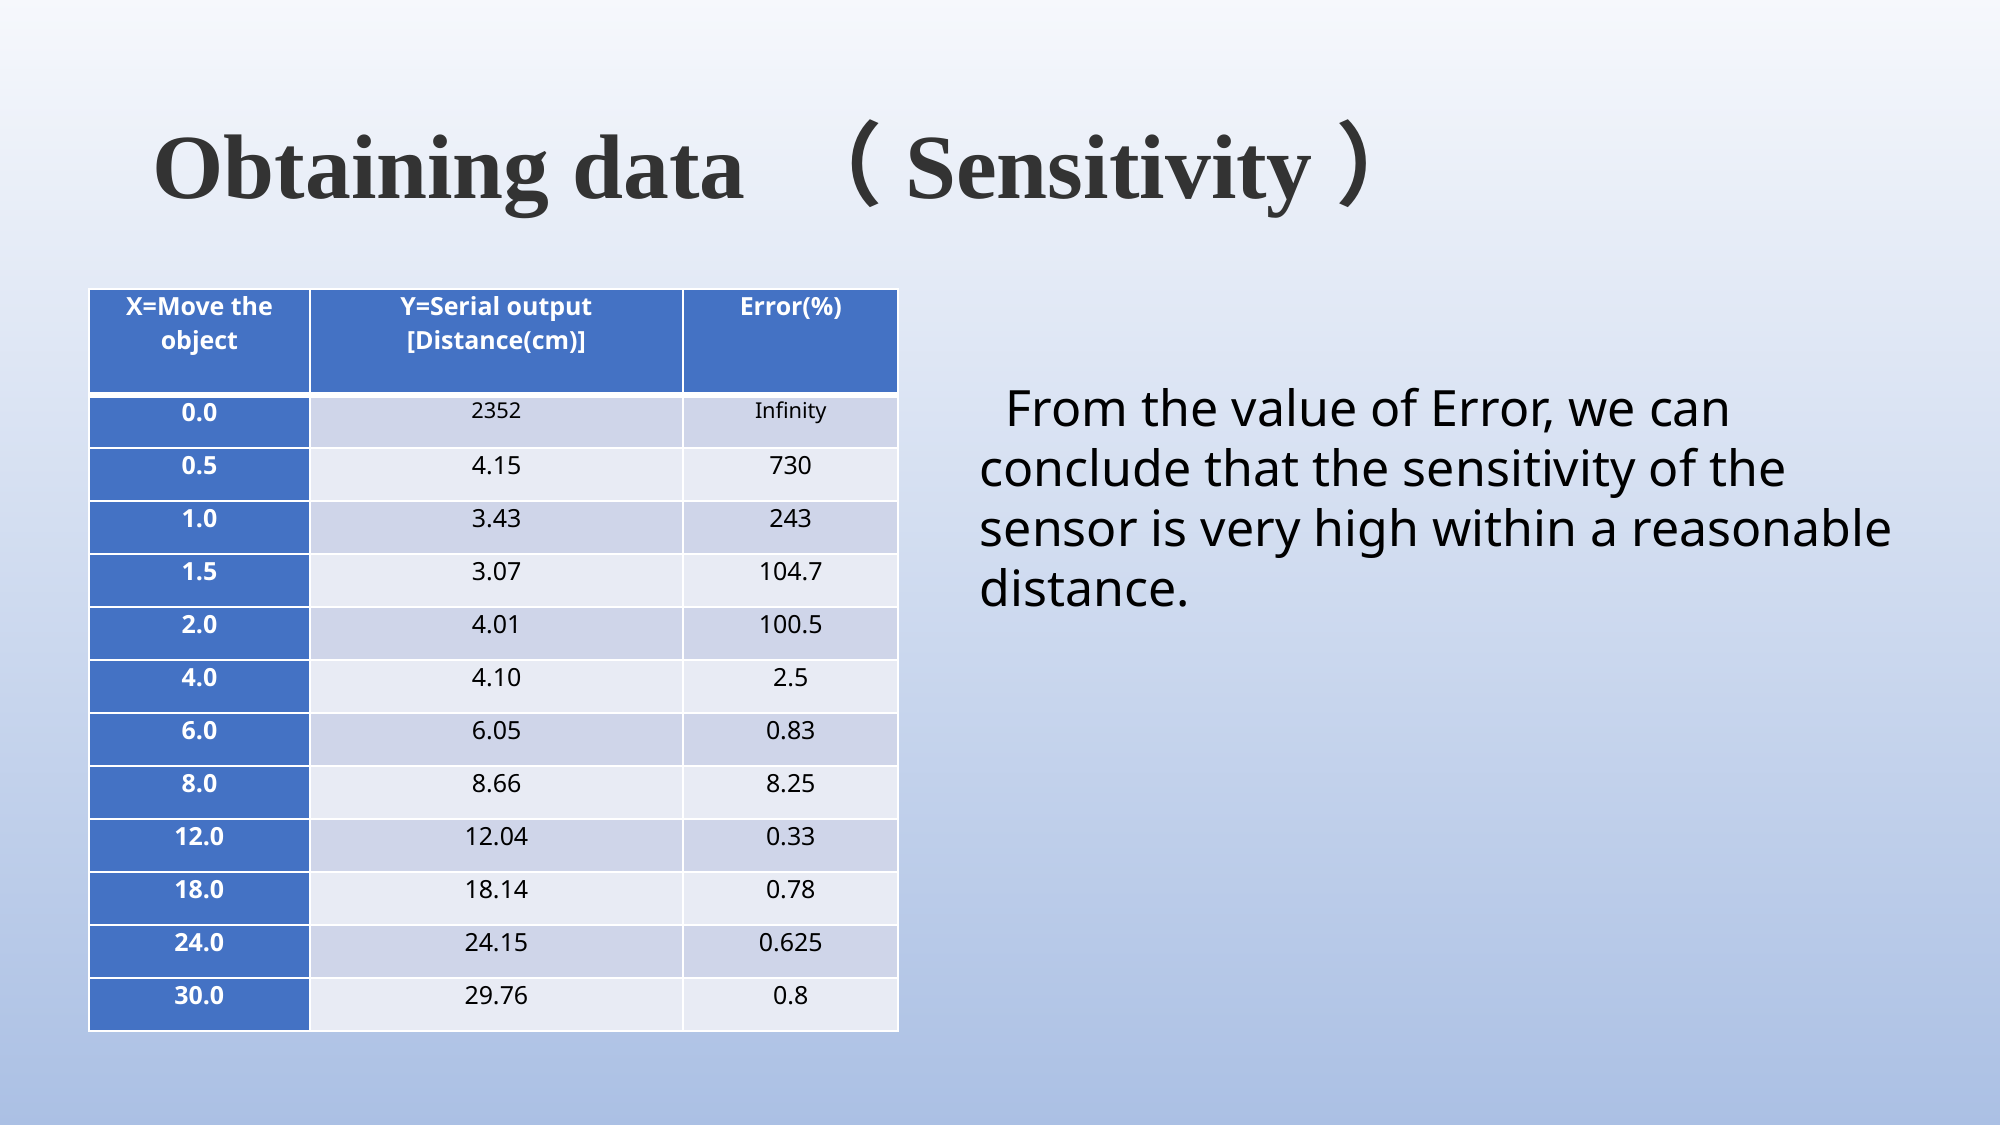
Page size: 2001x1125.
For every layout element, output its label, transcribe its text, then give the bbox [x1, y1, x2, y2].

table_cell 24.15 [311, 926, 682, 977]
text_box From the value of Error, we can conclude that the sensitivity of the sensor is very high within a reasonable distance. [965, 369, 1934, 625]
table_cell 6.05 [311, 714, 682, 765]
table_cell 18.0 [90, 873, 309, 924]
table_cell 8.66 [311, 767, 682, 818]
table_cell 4.01 [311, 608, 682, 659]
table_header Error(%) [684, 290, 897, 392]
table_cell 0.33 [684, 820, 897, 871]
table_header Y=Serial output [Distance(cm)] [311, 290, 682, 392]
table_cell 243 [684, 502, 897, 553]
table_cell 8.25 [684, 767, 897, 818]
table_cell 1.5 [90, 555, 309, 606]
table_cell 100.5 [684, 608, 897, 659]
table_cell 3.07 [311, 555, 682, 606]
table_cell 6.0 [90, 714, 309, 765]
table_cell 30.0 [90, 979, 309, 1030]
table_cell 730 [684, 449, 897, 500]
table_cell 1.0 [90, 502, 309, 553]
table_cell 12.04 [311, 820, 682, 871]
table_cell 24.0 [90, 926, 309, 977]
title Obtaining data （Sensitivity） [137, 59, 1863, 278]
table_cell 0.78 [684, 873, 897, 924]
table_cell 3.43 [311, 502, 682, 553]
table_cell 29.76 [311, 979, 682, 1030]
table_cell 4.0 [90, 661, 309, 712]
table_cell 104.7 [684, 555, 897, 606]
table_cell 12.0 [90, 820, 309, 871]
table_cell 8.0 [90, 767, 309, 818]
table_cell 0.625 [684, 926, 897, 977]
table_cell 2.0 [90, 608, 309, 659]
table_cell 2352 [311, 398, 682, 447]
table_cell 4.10 [311, 661, 682, 712]
table_cell 0.5 [90, 449, 309, 500]
table_cell 0.0 [90, 398, 309, 447]
table_cell 4.15 [311, 449, 682, 500]
table_cell 0.83 [684, 714, 897, 765]
table_header X=Move the object [90, 290, 309, 392]
table_cell 18.14 [311, 873, 682, 924]
table_cell Infinity [684, 398, 897, 447]
table_cell 2.5 [684, 661, 897, 712]
table_cell 0.8 [684, 979, 897, 1030]
